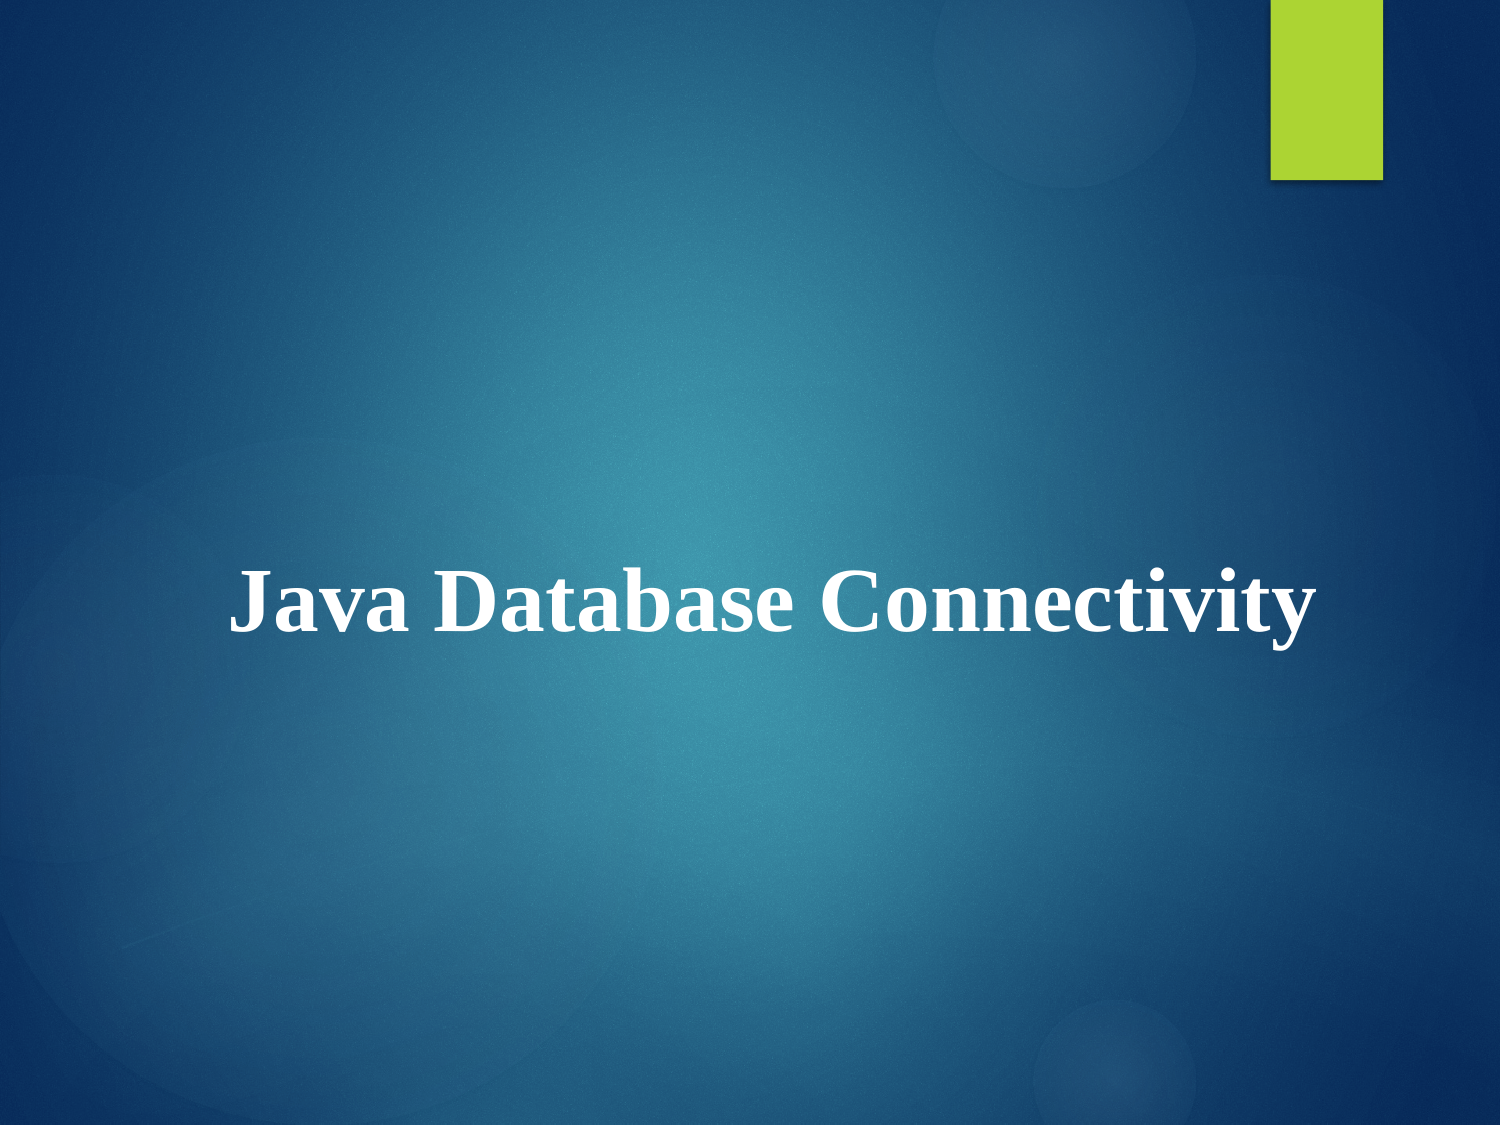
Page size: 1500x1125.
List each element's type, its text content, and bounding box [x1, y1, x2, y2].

text_box Java Database Connectivity [212, 532, 1500, 657]
